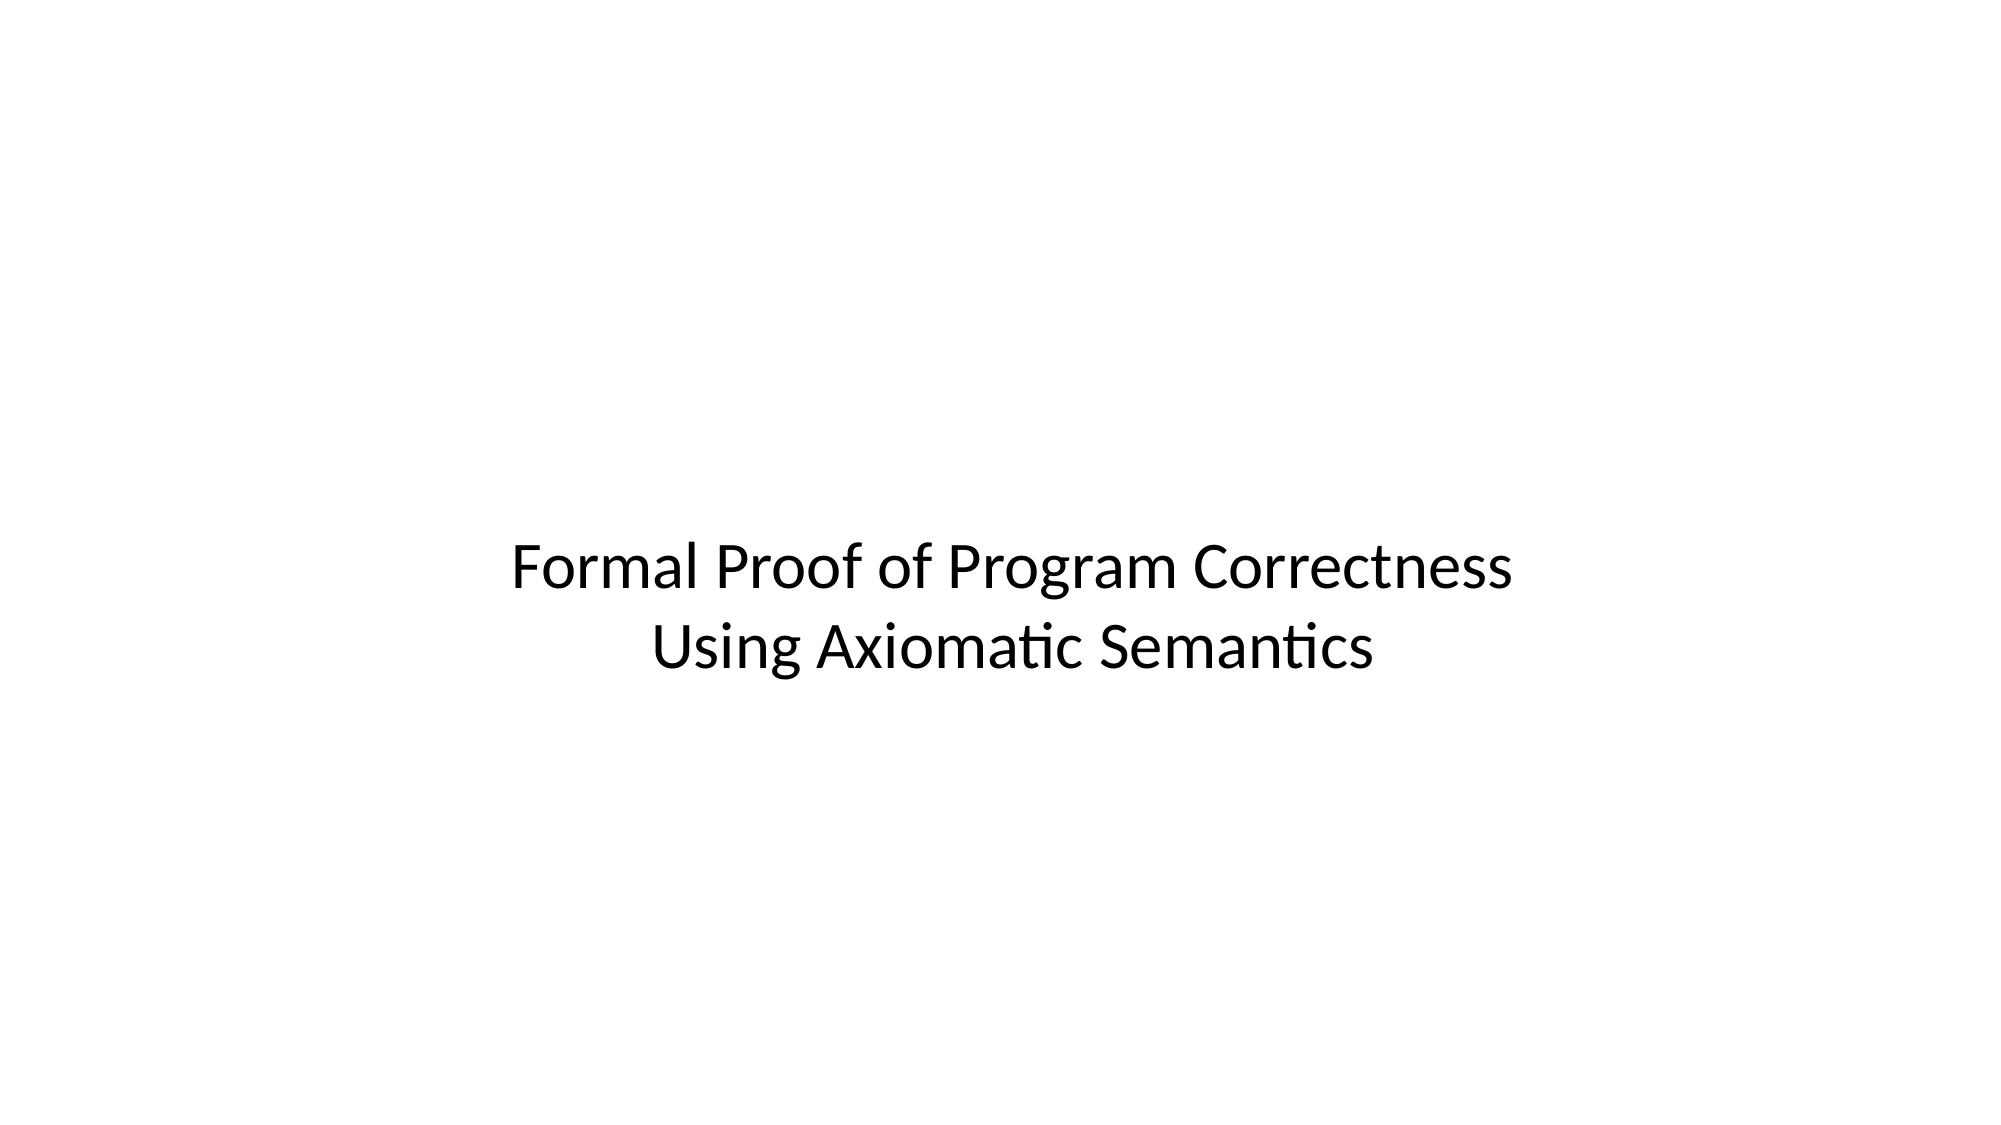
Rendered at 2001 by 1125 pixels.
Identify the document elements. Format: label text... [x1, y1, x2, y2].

text_box Formal Proof of Program Correctness Using Axiomatic Semantics [491, 514, 1535, 690]
